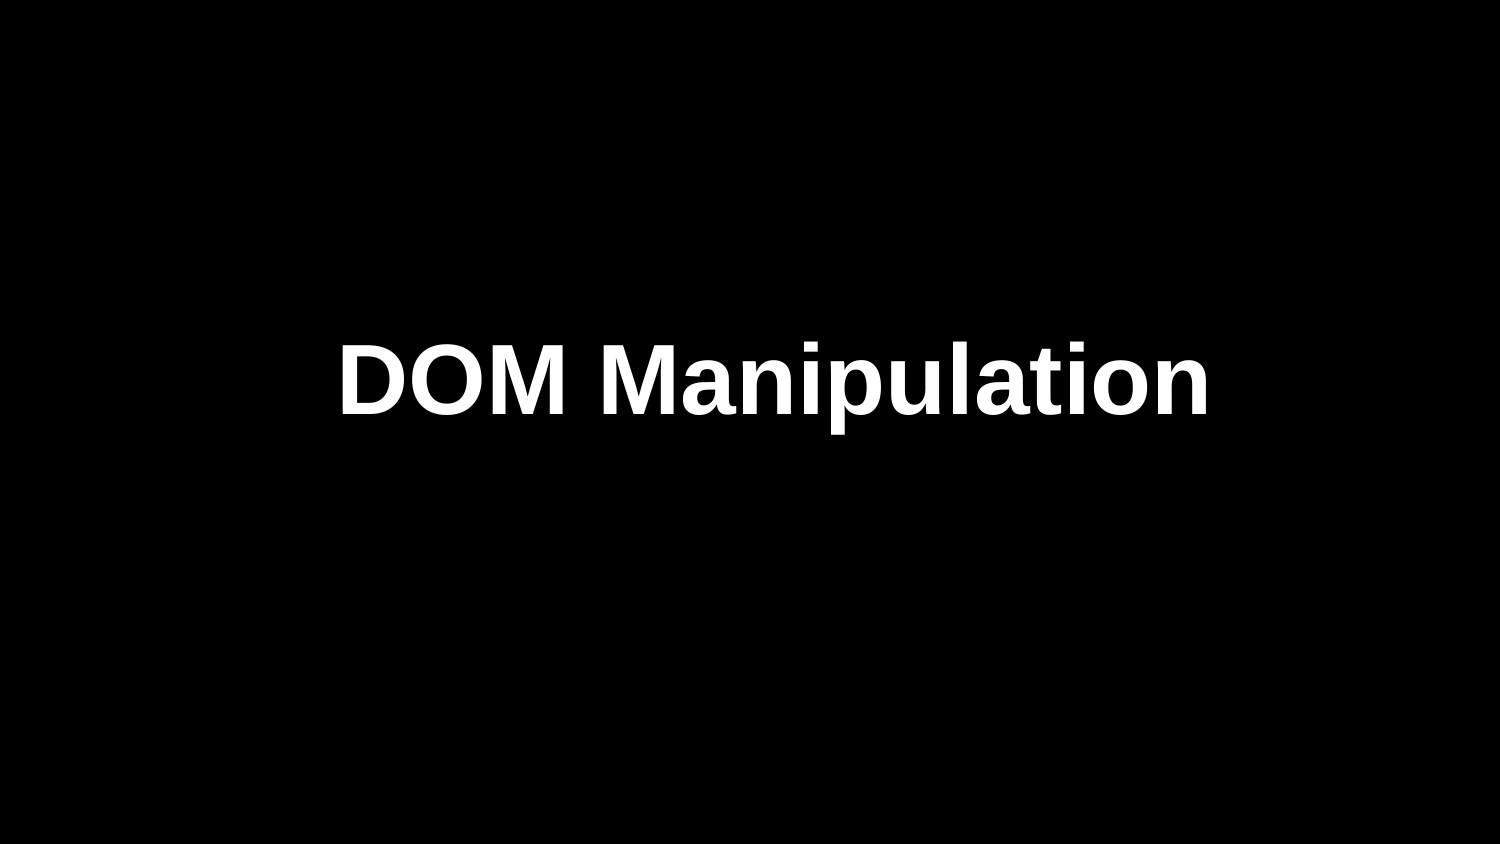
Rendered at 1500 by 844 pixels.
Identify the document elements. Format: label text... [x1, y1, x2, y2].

title DOM Manipulation [112, 259, 1388, 450]
